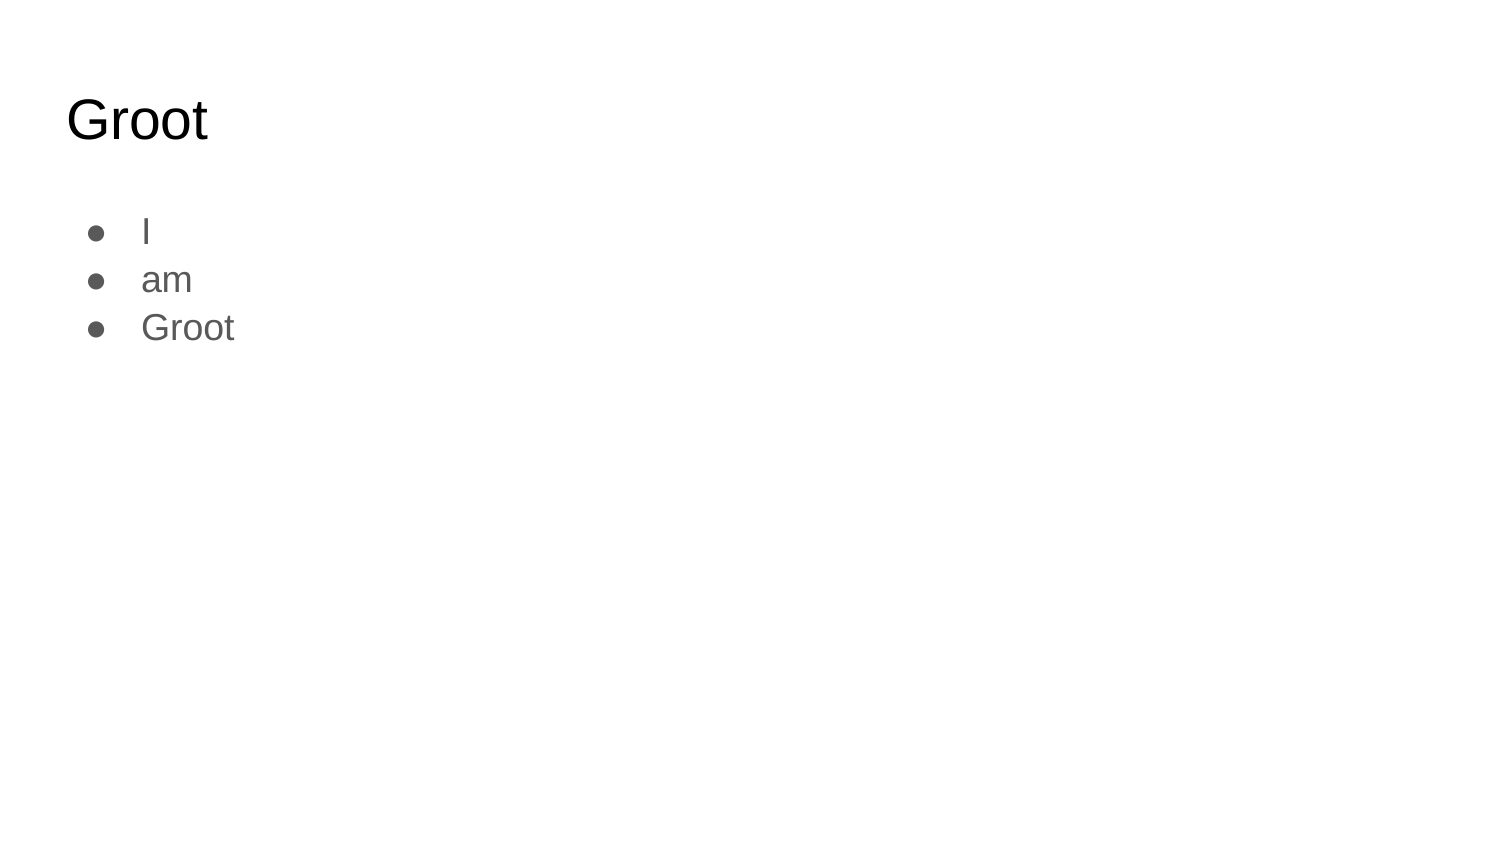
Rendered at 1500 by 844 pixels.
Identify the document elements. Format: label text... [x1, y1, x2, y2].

list I am Groot [51, 189, 1449, 750]
title Groot [51, 72, 1449, 167]
